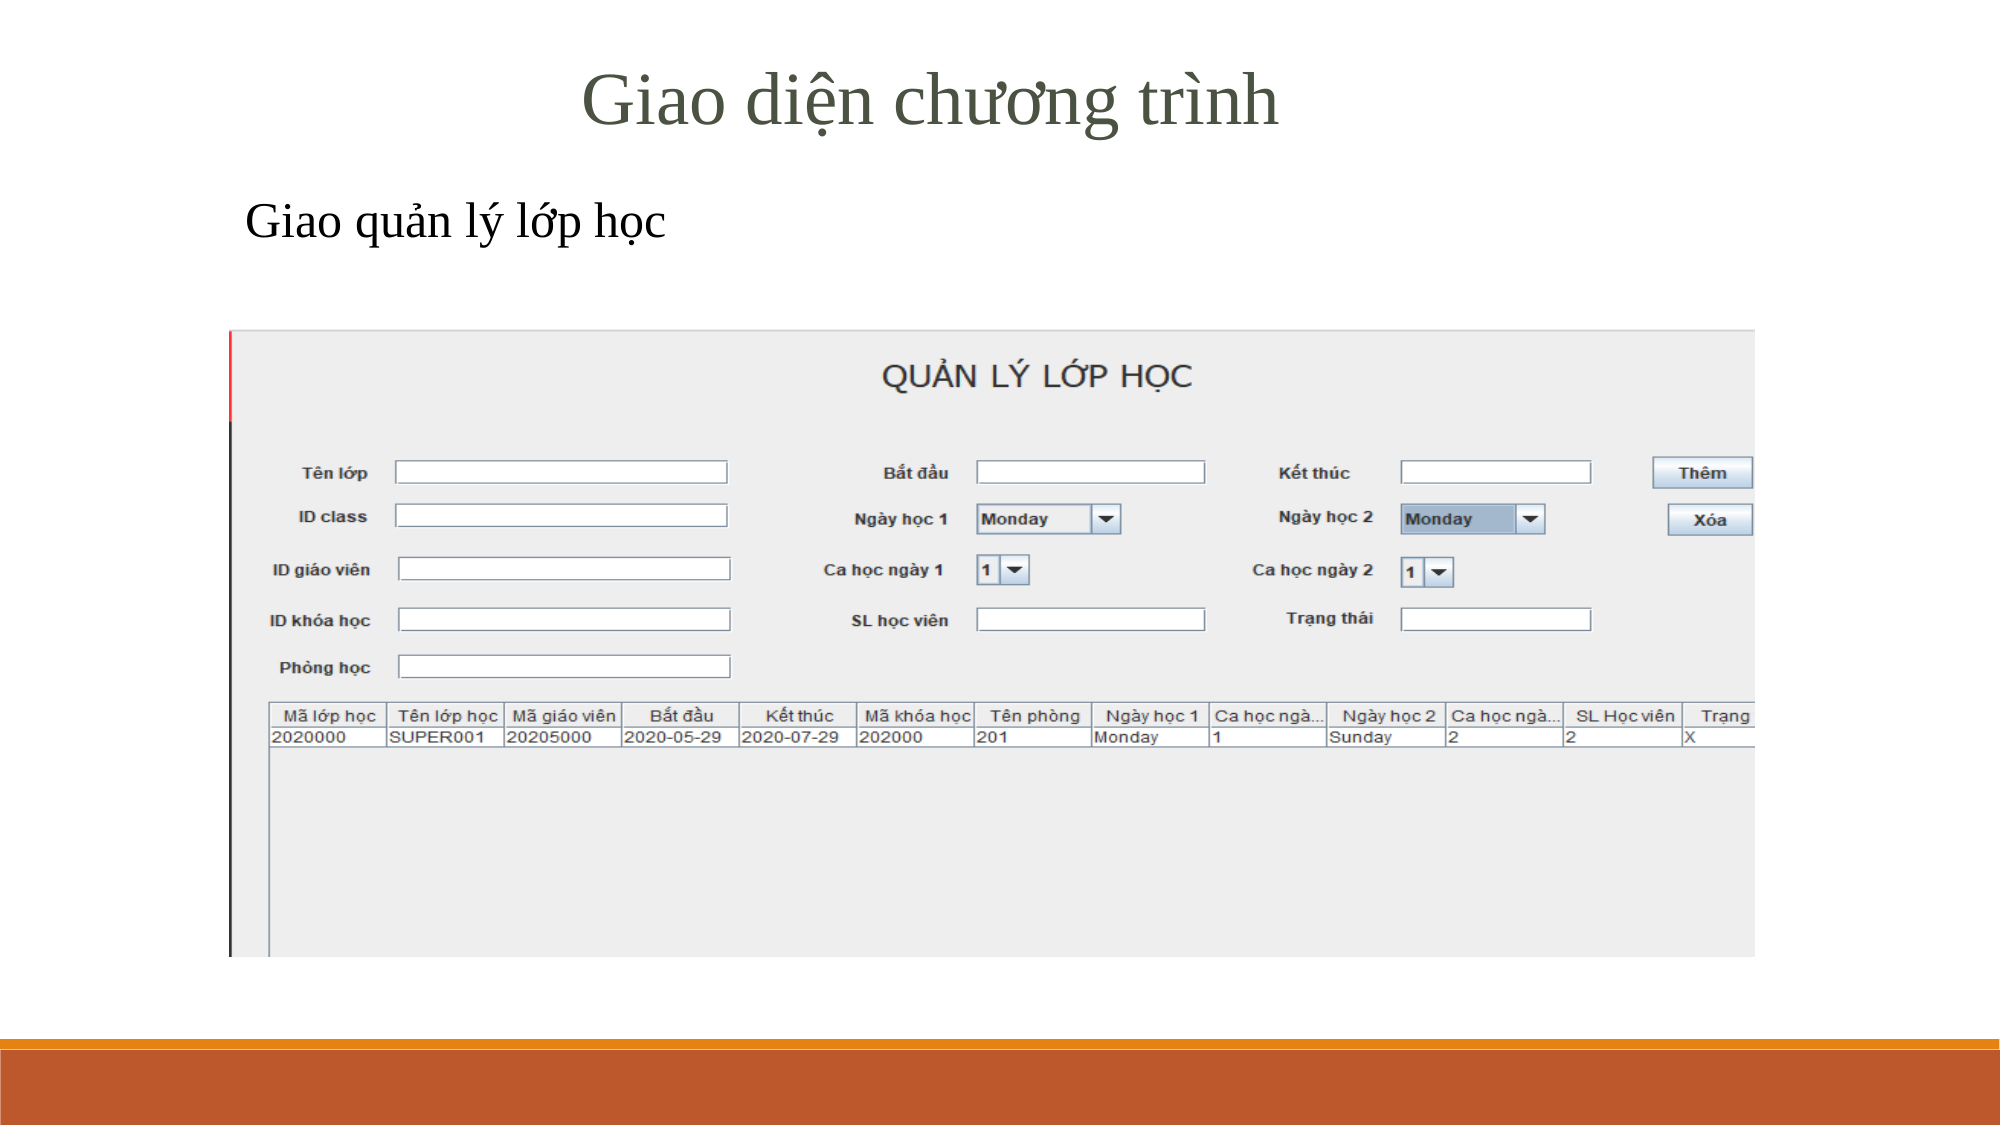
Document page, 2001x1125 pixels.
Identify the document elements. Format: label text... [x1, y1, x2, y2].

text_box Giao diện chương trình [143, 42, 1737, 147]
text_box Giao quản lý lớp học [231, 179, 683, 255]
picture [228, 328, 1756, 957]
